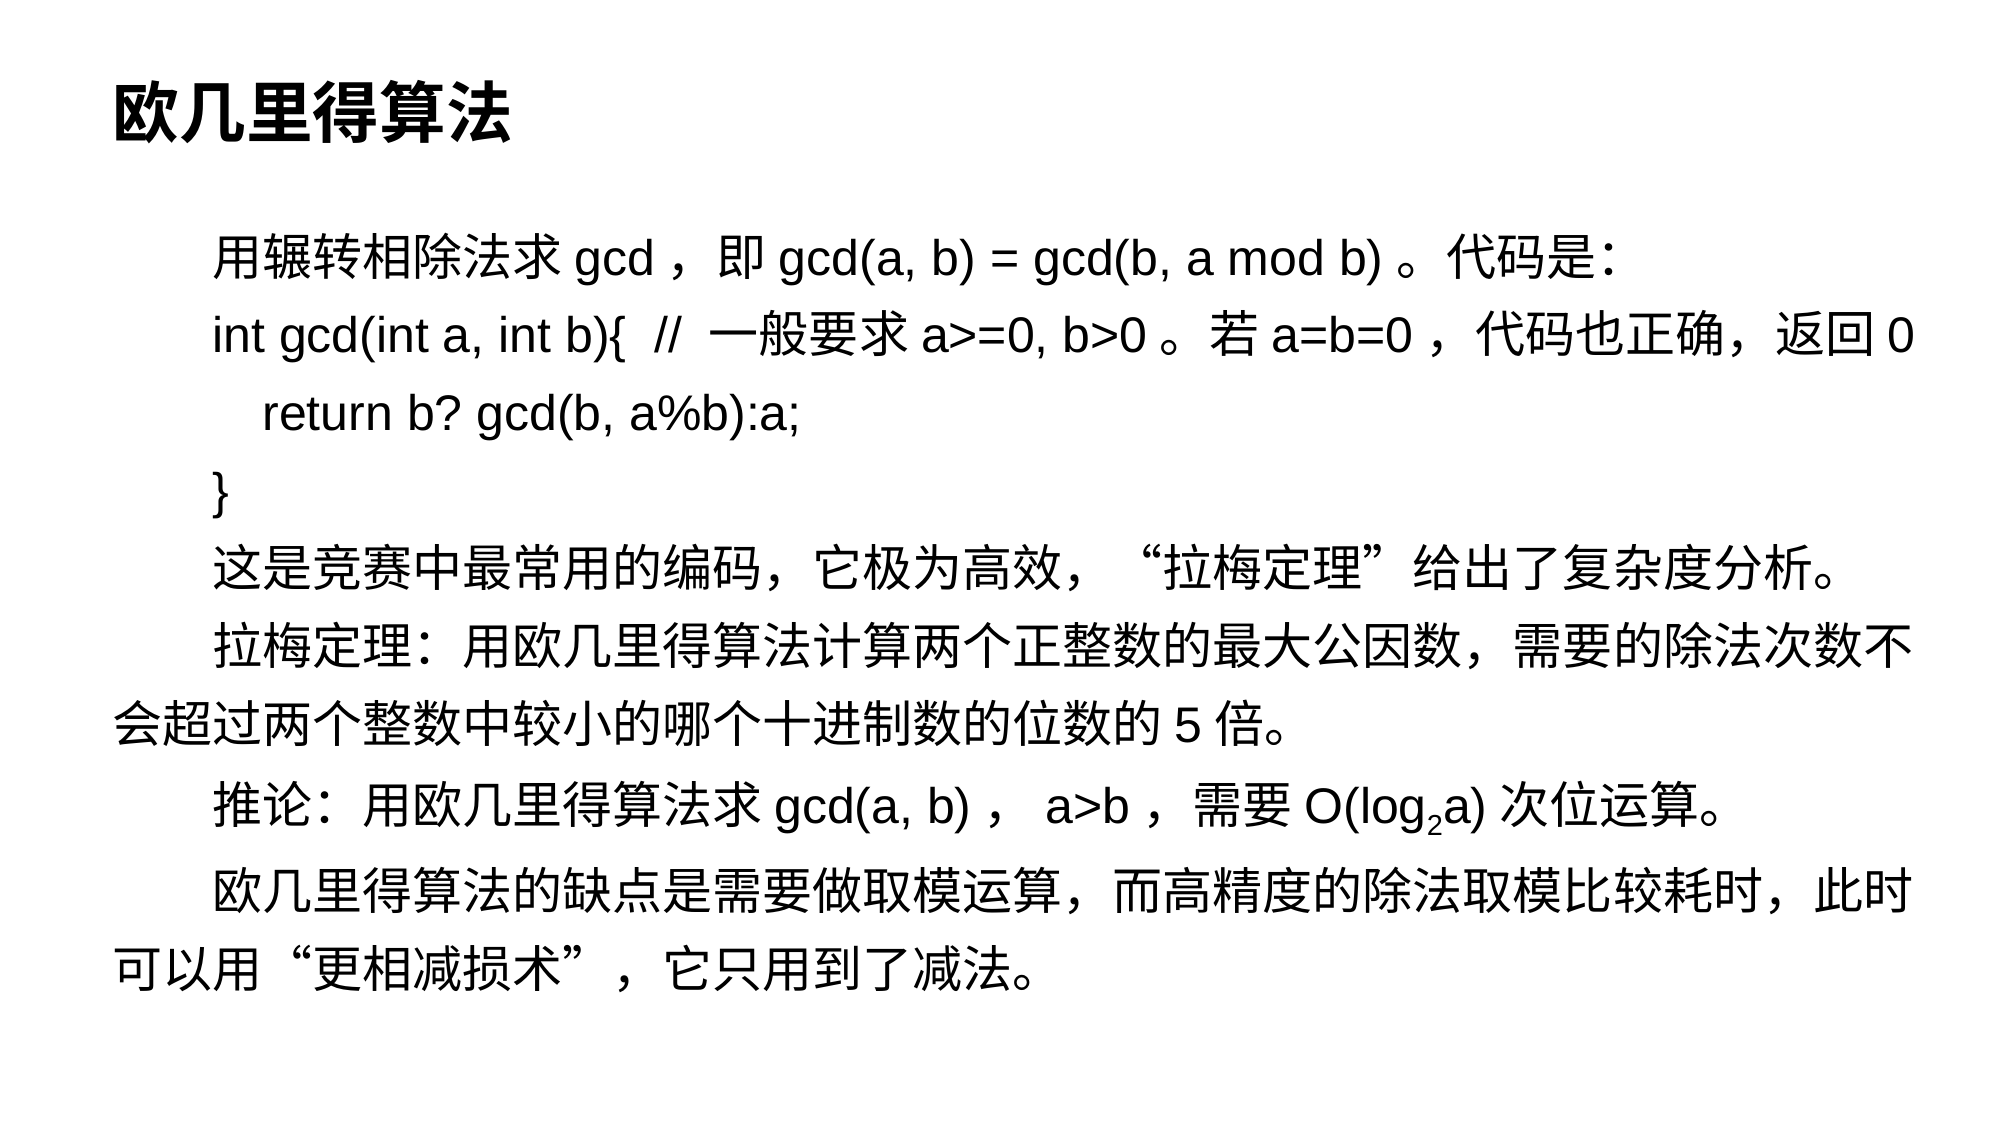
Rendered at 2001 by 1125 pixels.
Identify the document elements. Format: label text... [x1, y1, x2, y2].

title 欧几里得算法 [97, 47, 583, 160]
text_box 用辗转相除法求gcd，即gcd(a, b) = gcd(b, a mod b)。代码是： int gcd(int a, int b){ // 一般要求a>=0, b>0。若a=b=0，代码也正确，返回0 return b? gcd(b, a%b):a; } 这是竞赛中最常用的编码，它极为高效，“拉梅定理”给出了复杂度分析。 拉梅定理：用欧几里得算法计算两个正整数的最大公因数，需要的除法次数不会超过两个整数中较小的哪个十进制数的位数的5倍。 推论：用欧几里得算法求gcd(a, b)，a>b，需要O(log2a)次位运算。 欧几里得算法的缺点是需要做取模运算，而高精度的除法取模比较耗时，此时可以用“更相减损术”，它只用到了减法。 [97, 199, 1947, 1017]
